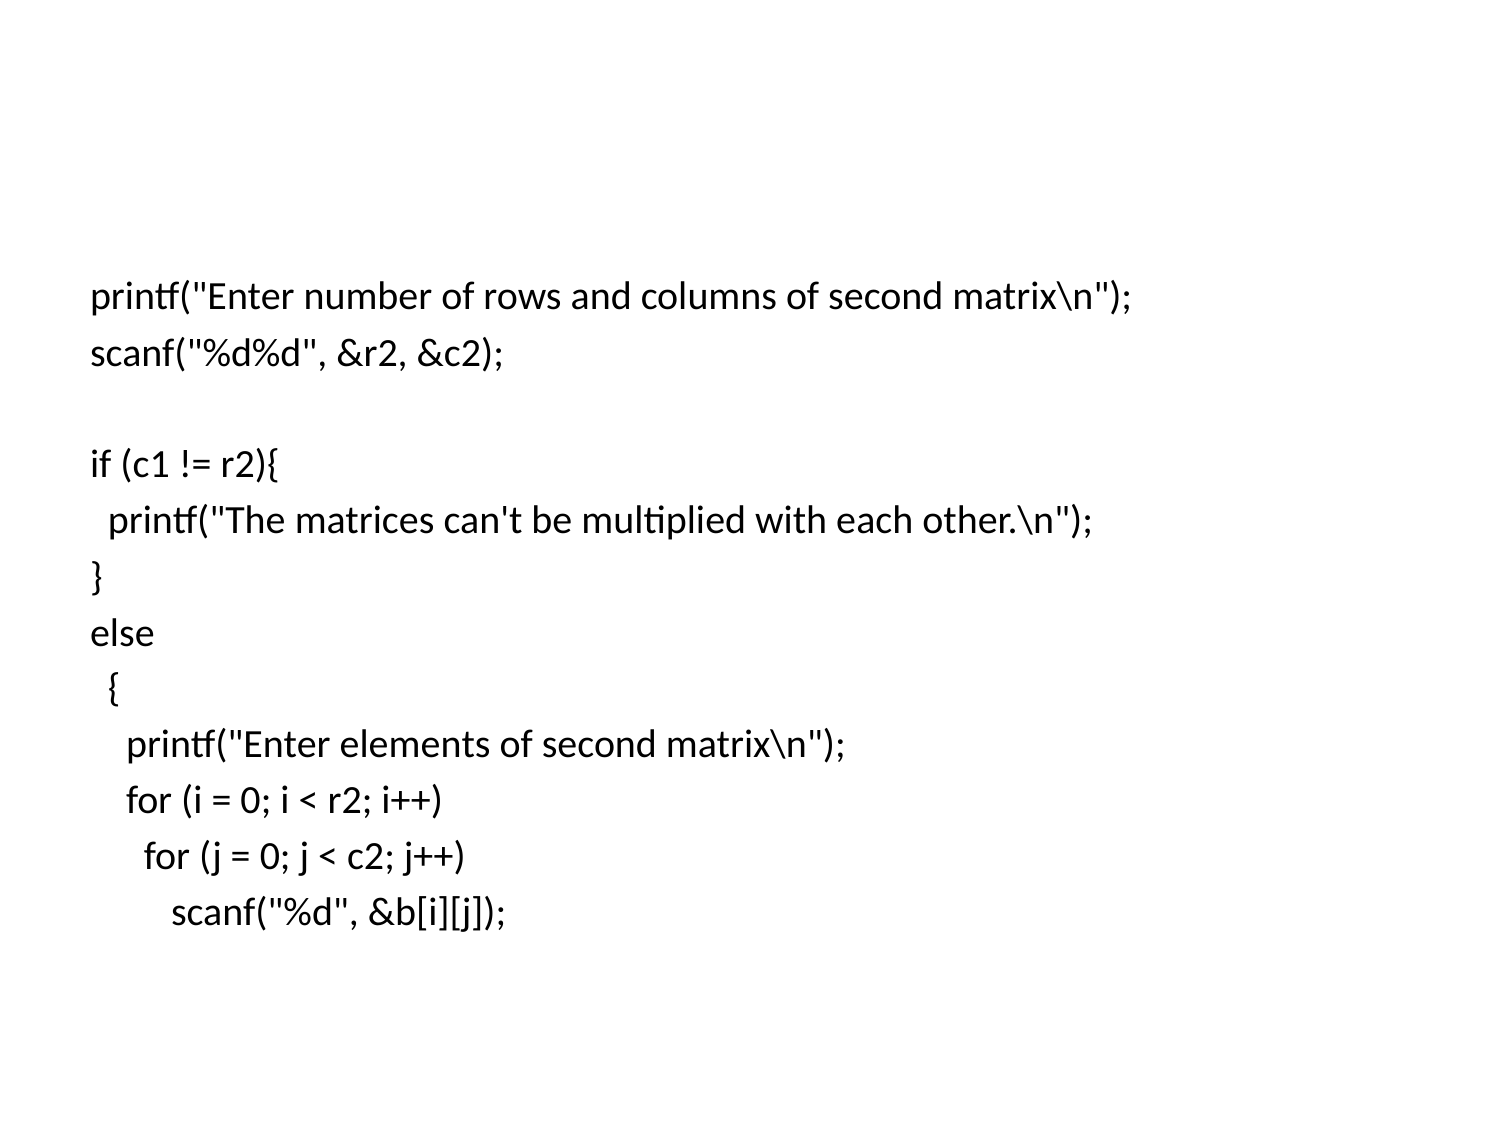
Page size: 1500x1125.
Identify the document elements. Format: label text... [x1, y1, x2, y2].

list printf("Enter number of rows and columns of second matrix\n"); scanf("%d%d", &r2, &c2); if (c1 != r2){ printf("The matrices can't be multiplied with each other.\n"); } else { printf("Enter elements of second matrix\n"); for (i = 0; i < r2; i++) for (j = 0; j < c2; j++) scanf("%d", &b[i][j]); [75, 262, 1425, 1005]
